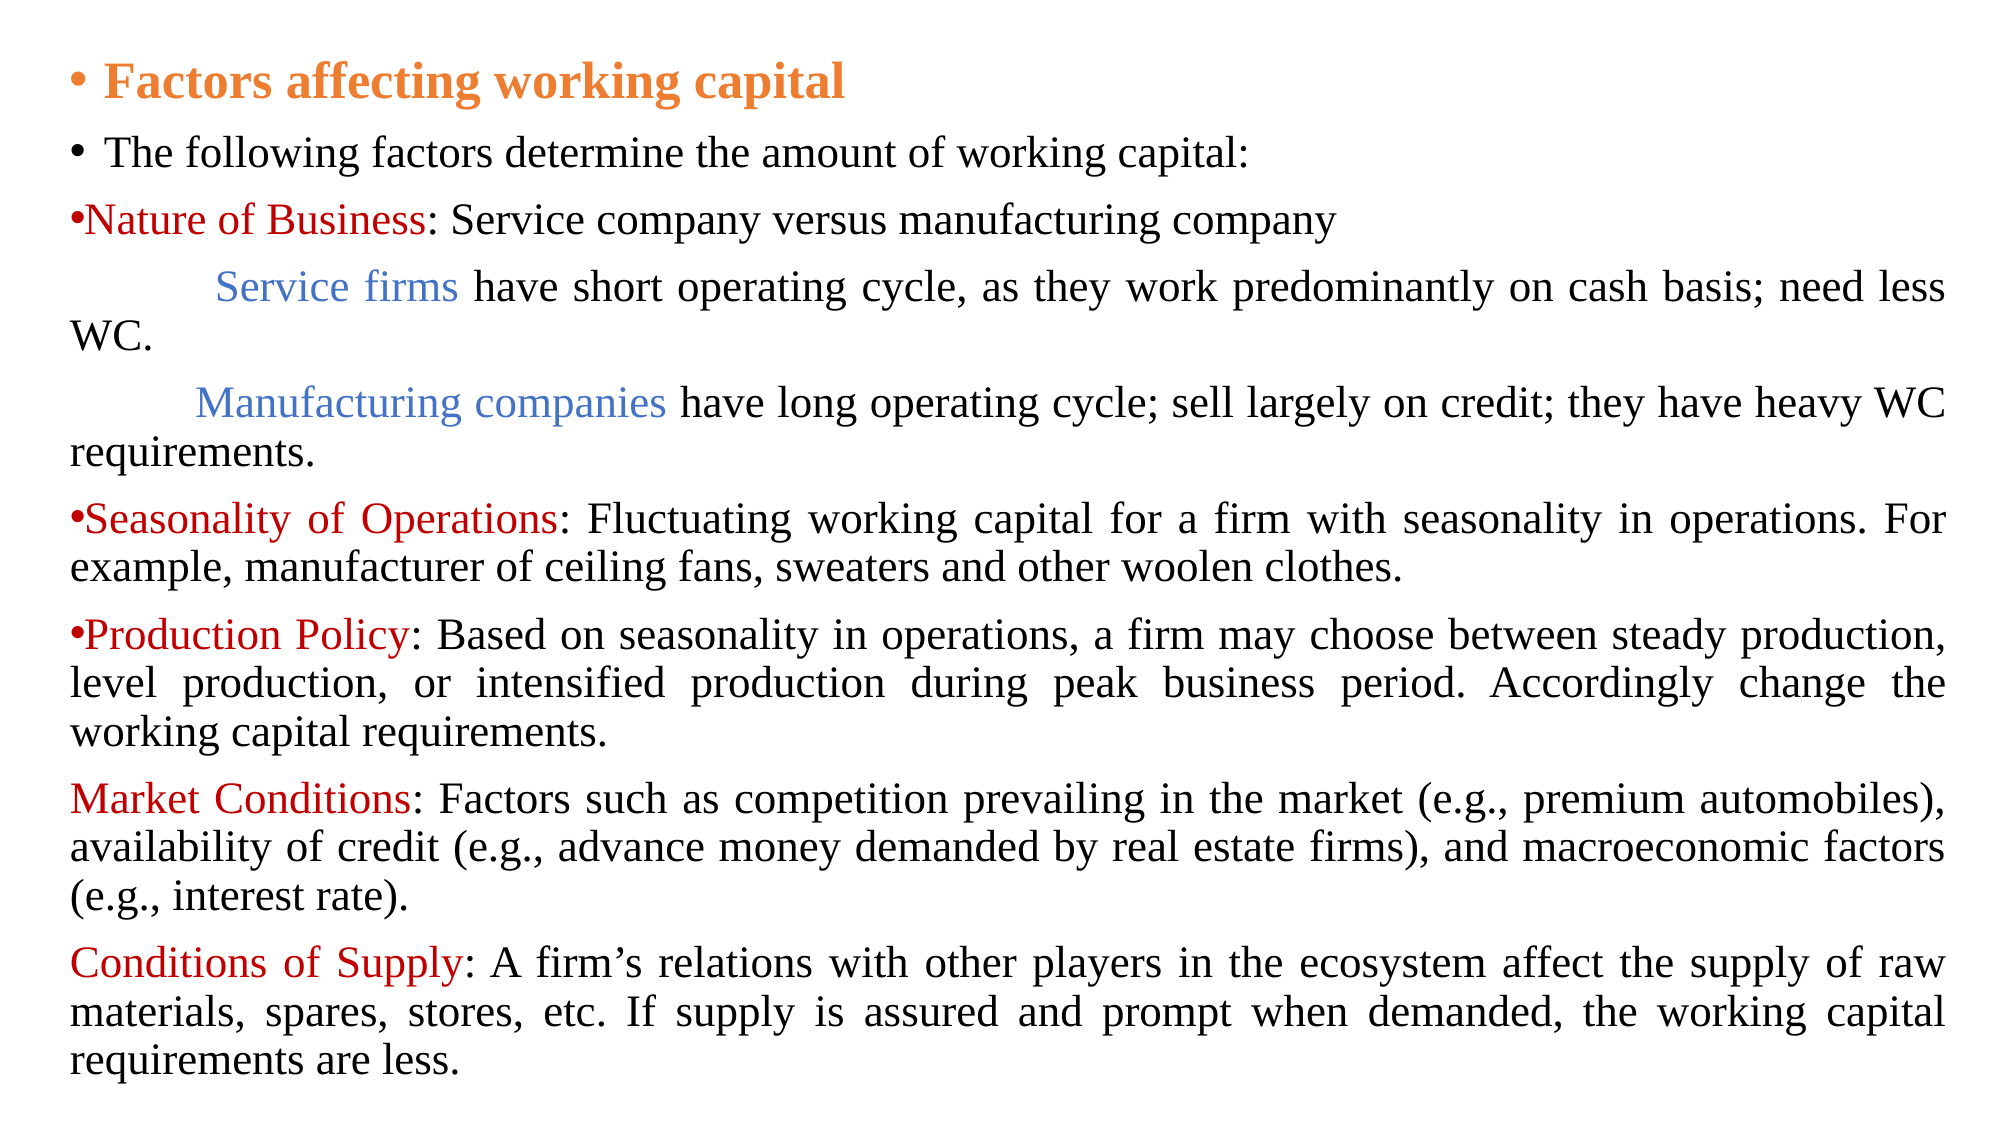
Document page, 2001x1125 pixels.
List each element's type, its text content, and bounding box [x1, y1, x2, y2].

list Factors affecting working capital The following factors determine the amount of working capital: Nature of Business: Service company versus manufacturing company Service firms have short operating cycle, as they work predominantly on cash basis; need less WC. Manufacturing companies have long operating cycle; sell largely on credit; they have heavy WC requirements. Seasonality of Operations: Fluctuating working capital for a firm with seasonality in operations. For example, manufacturer of ceiling fans, sweaters and other woolen clothes. Production Policy: Based on seasonality in operations, a firm may choose between steady production, level production, or intensified production during peak business period. Accordingly change the working capital requirements. Market Conditions: Factors such as competition prevailing in the market (e.g., premium automobiles), availability of credit (e.g., advance money demanded by real estate firms), and macroeconomic factors (e.g., interest rate). Conditions of Supply: A firm’s relations with other players in the ecosystem affect the supply of raw materials, spares, stores, etc. If supply is assured and prompt when demanded, the working capital requirements are less. [55, 45, 1964, 1100]
